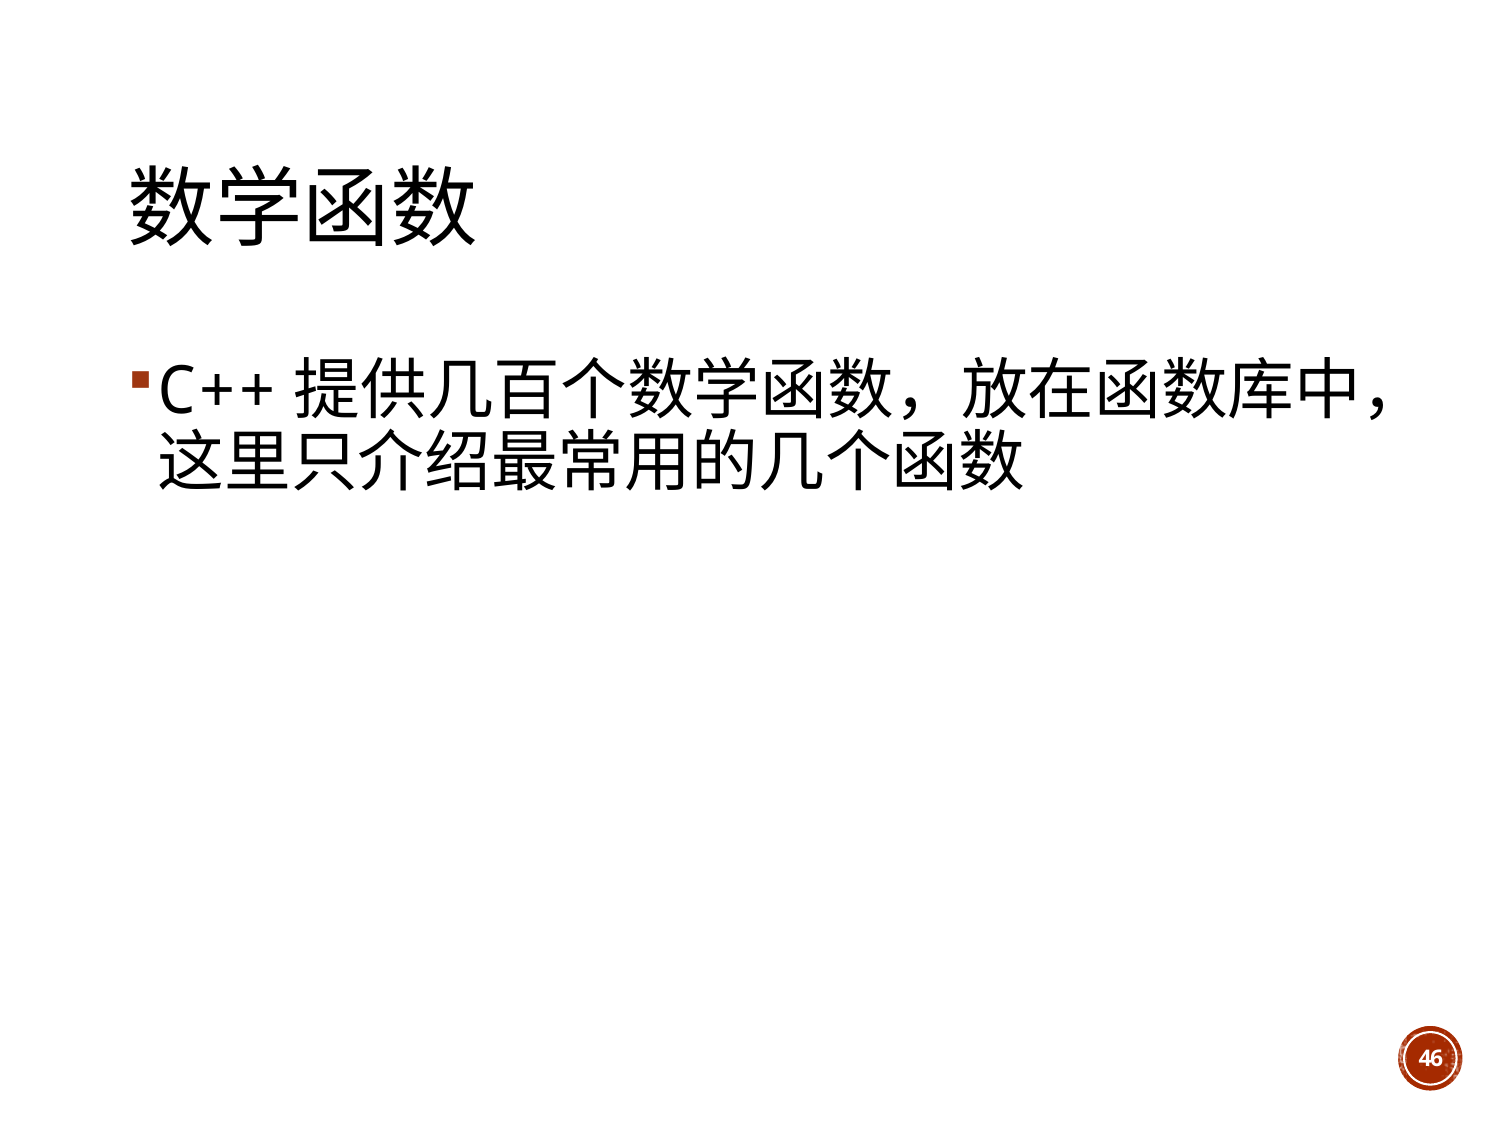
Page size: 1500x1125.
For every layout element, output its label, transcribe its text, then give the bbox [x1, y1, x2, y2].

title 数学函数 [112, 79, 1388, 344]
slide_number 46 [1391, 1028, 1471, 1089]
list C++提供几百个数学函数，放在函数库中，这里只介绍最常用的几个函数 [112, 348, 1388, 1013]
